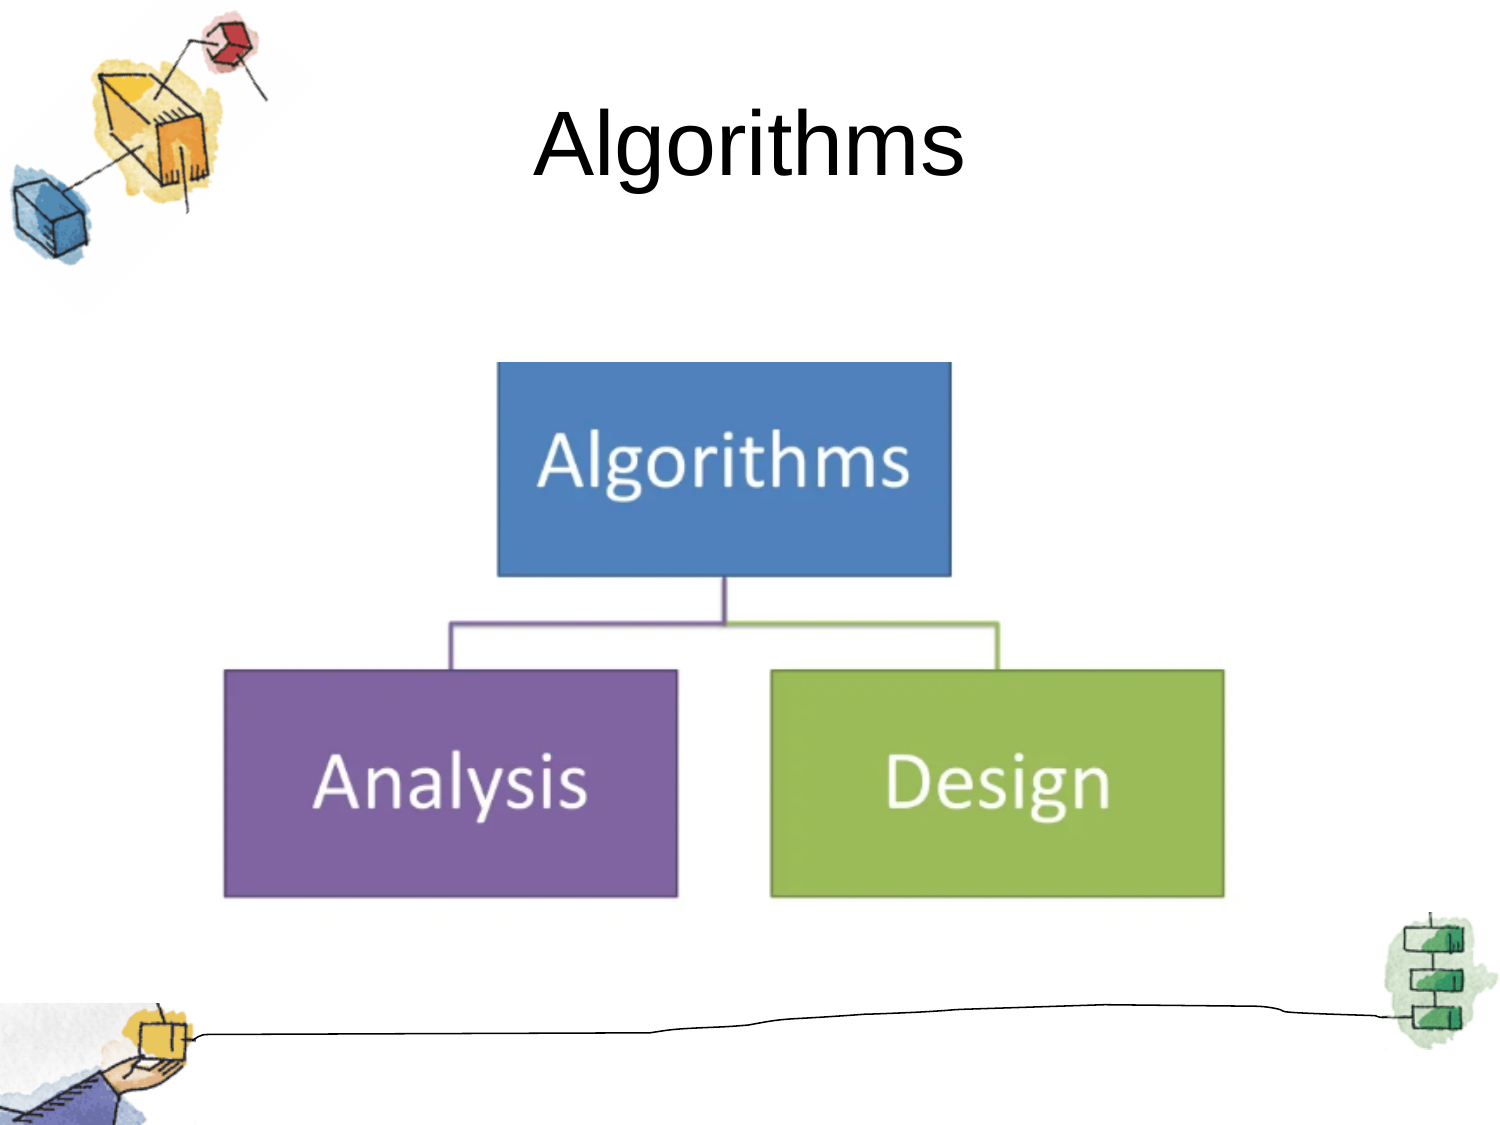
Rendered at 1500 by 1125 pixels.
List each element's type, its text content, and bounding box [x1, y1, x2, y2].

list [181, 362, 1263, 920]
picture [0, 1003, 196, 1125]
picture [114, 0, 274, 44]
picture [1382, 912, 1500, 1050]
title Algorithms [74, 44, 1426, 233]
picture [0, 85, 167, 316]
